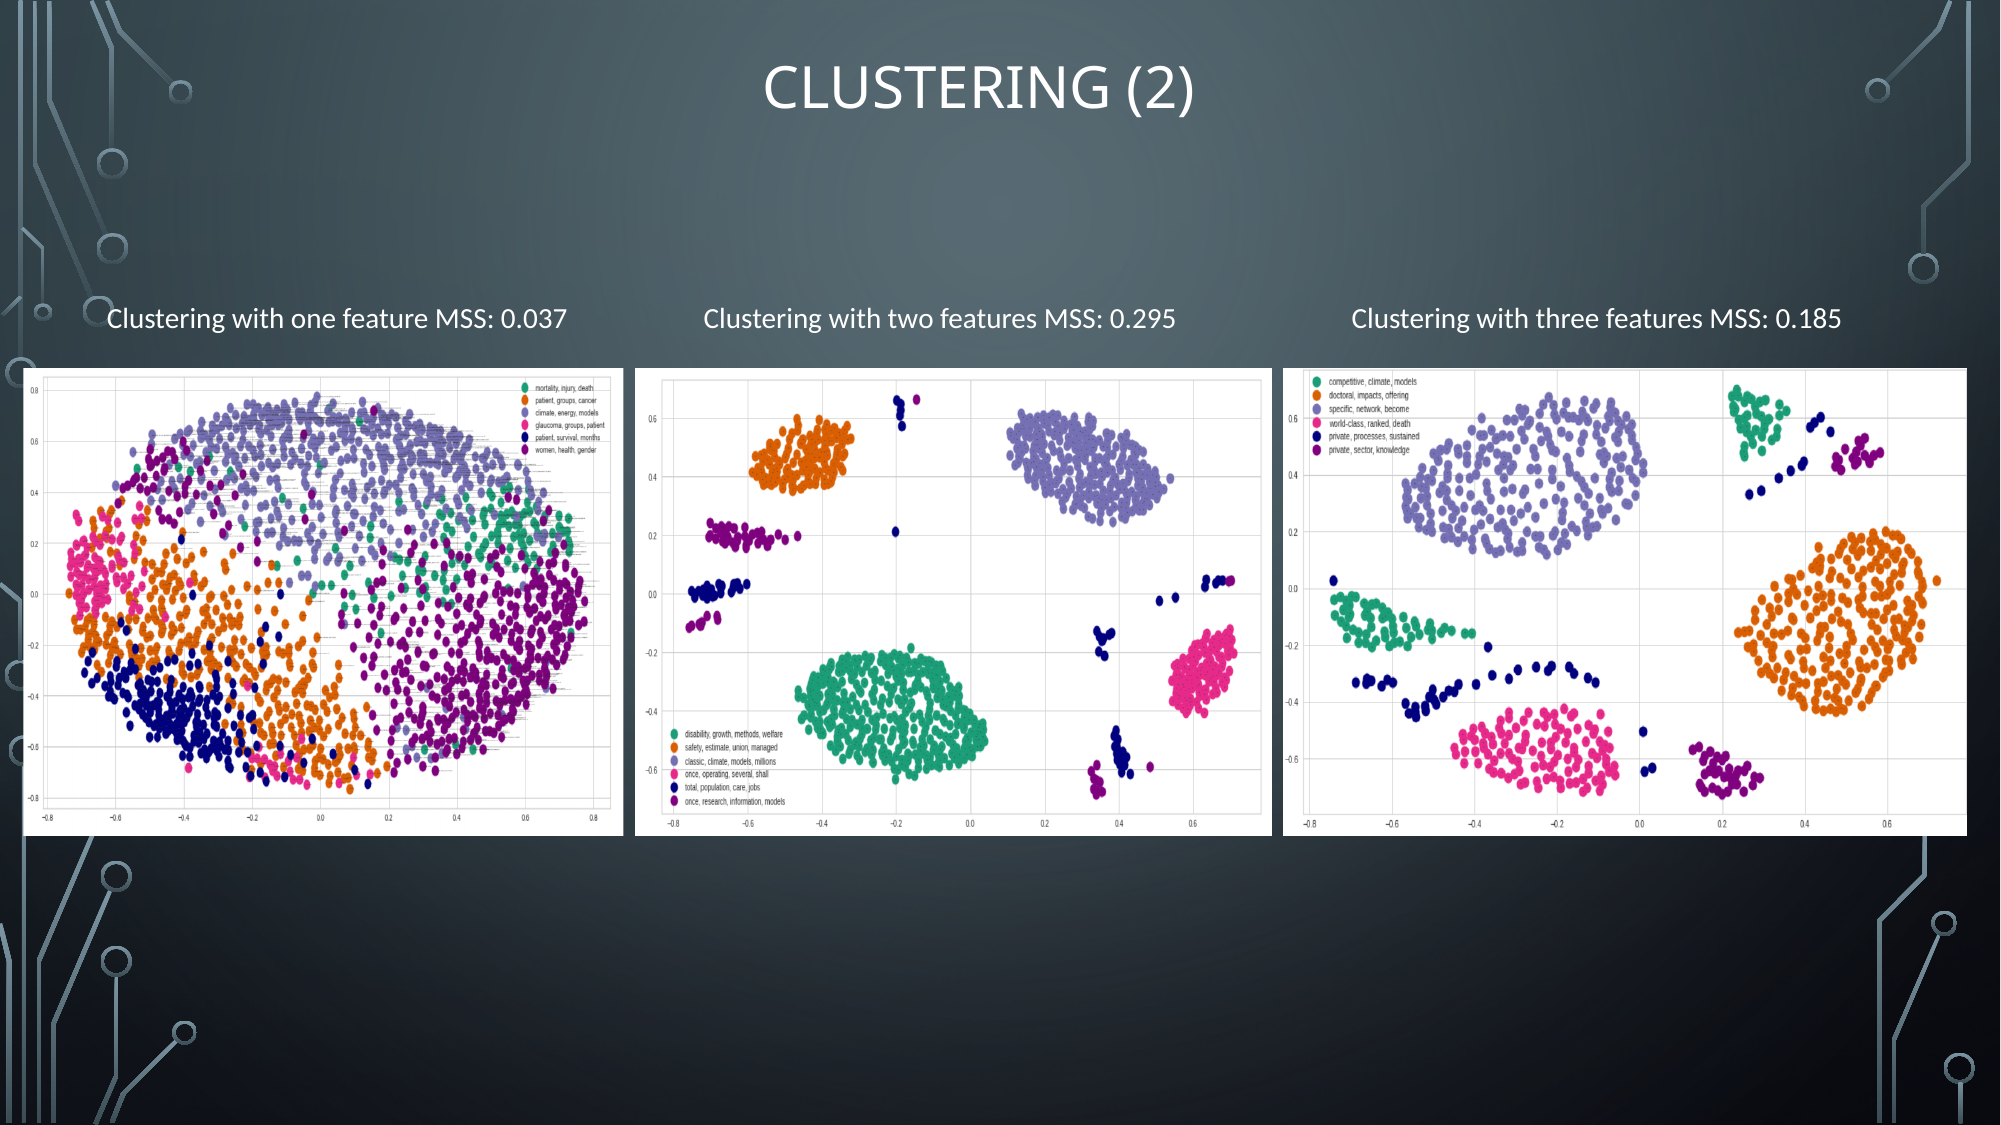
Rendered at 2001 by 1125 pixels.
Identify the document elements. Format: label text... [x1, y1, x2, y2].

text_box Clustering with one feature MSS: 0.037 Clustering with two features MSS: 0.295 Clustering with three features MSS: 0.185 [33, 292, 1899, 400]
picture [23, 368, 624, 837]
picture [634, 368, 1272, 837]
picture [1283, 368, 1967, 837]
title Clustering (2) [187, 43, 1771, 137]
